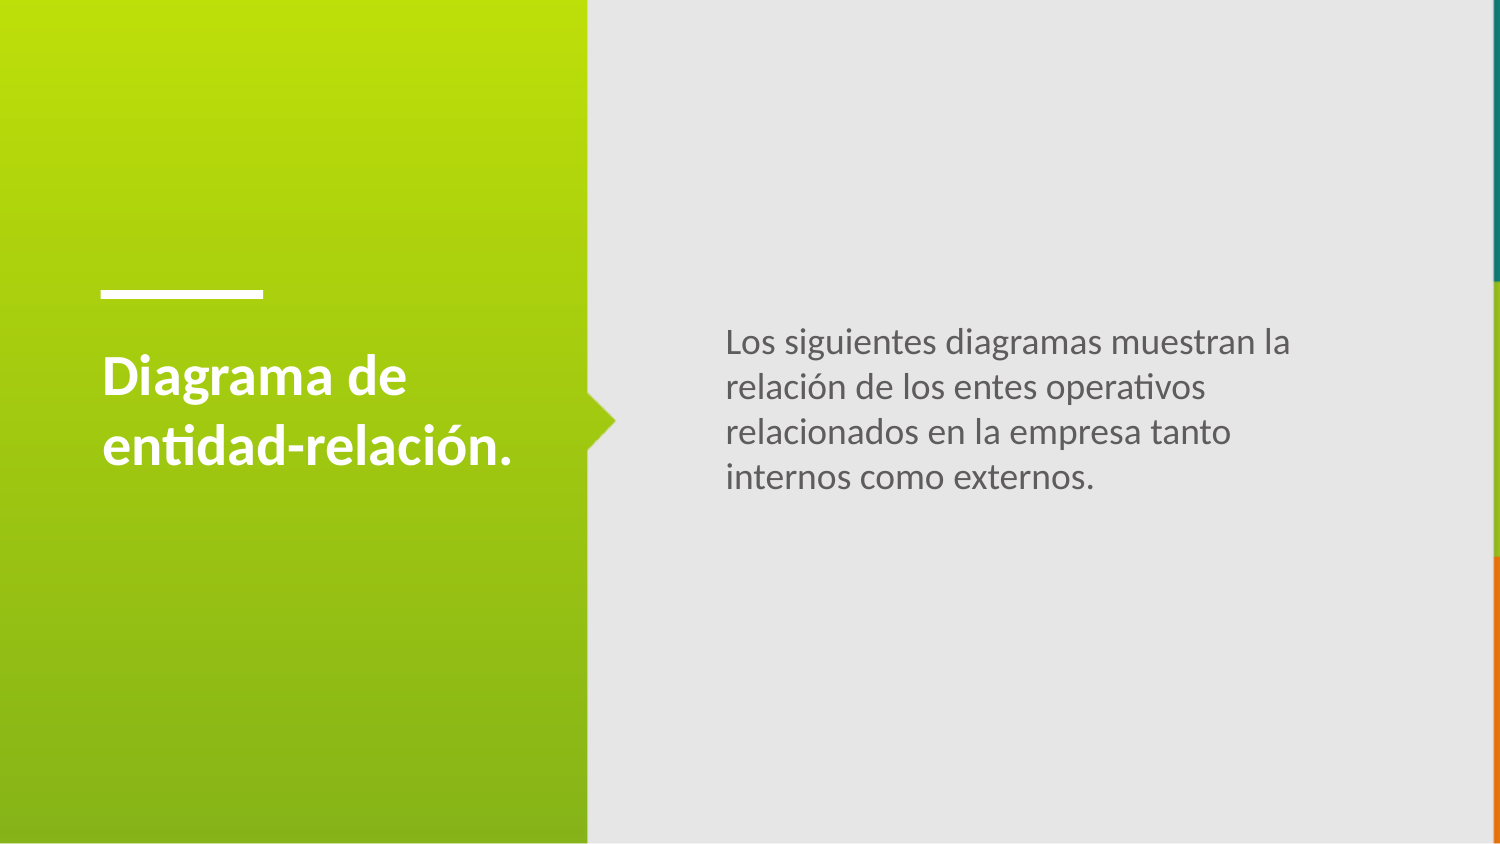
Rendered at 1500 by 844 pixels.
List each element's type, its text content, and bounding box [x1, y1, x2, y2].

picture [0, 0, 1500, 844]
text_box Diagrama de entidad-relación. [87, 330, 545, 485]
text_box Los siguientes diagramas muestran la relación de los entes operativos relacionados en la empresa tanto internos como externos. [710, 309, 1349, 505]
